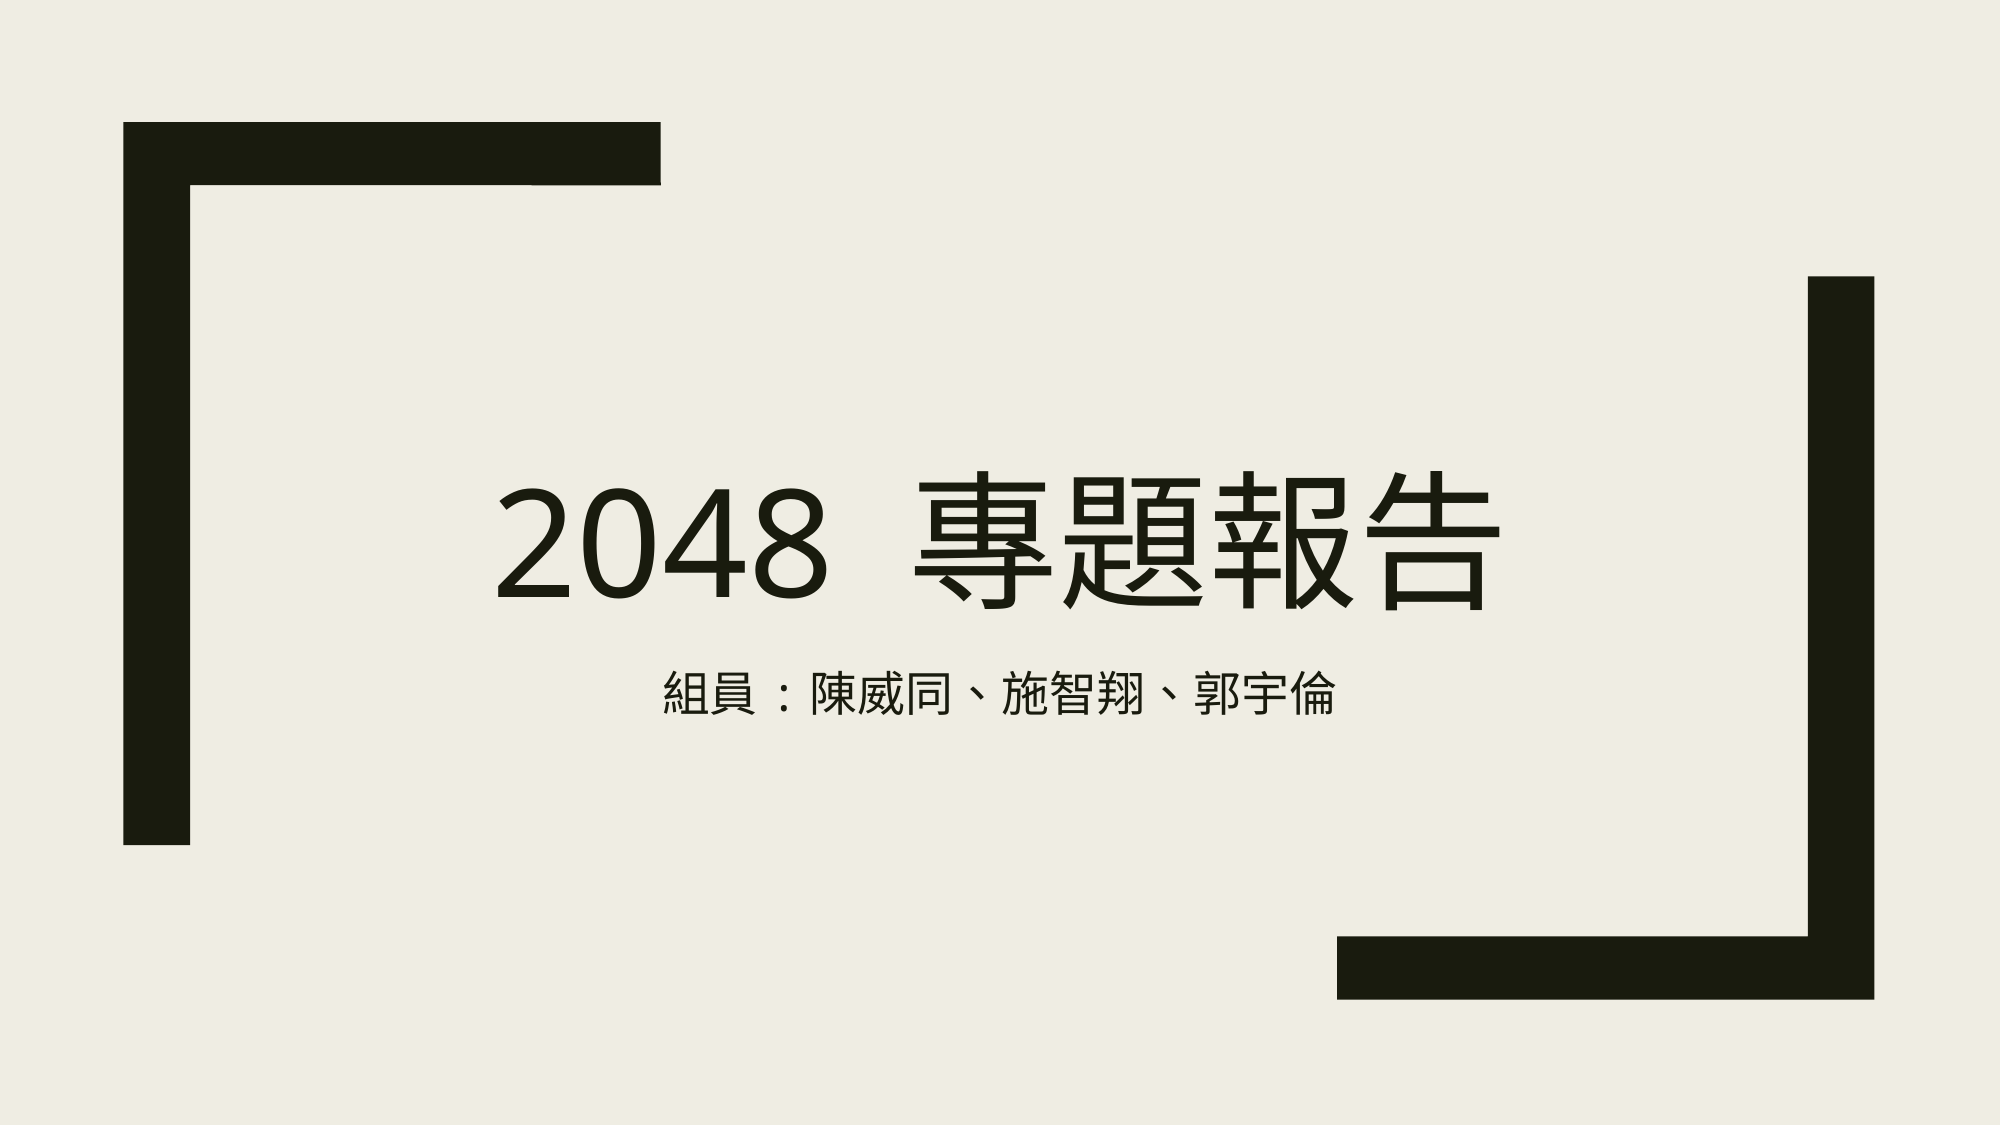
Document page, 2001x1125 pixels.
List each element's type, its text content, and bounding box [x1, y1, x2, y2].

title 2048 專題報告 [314, 293, 1686, 638]
subtitle 組員:陳威同、施智翔、郭宇倫 [439, 649, 1561, 828]
